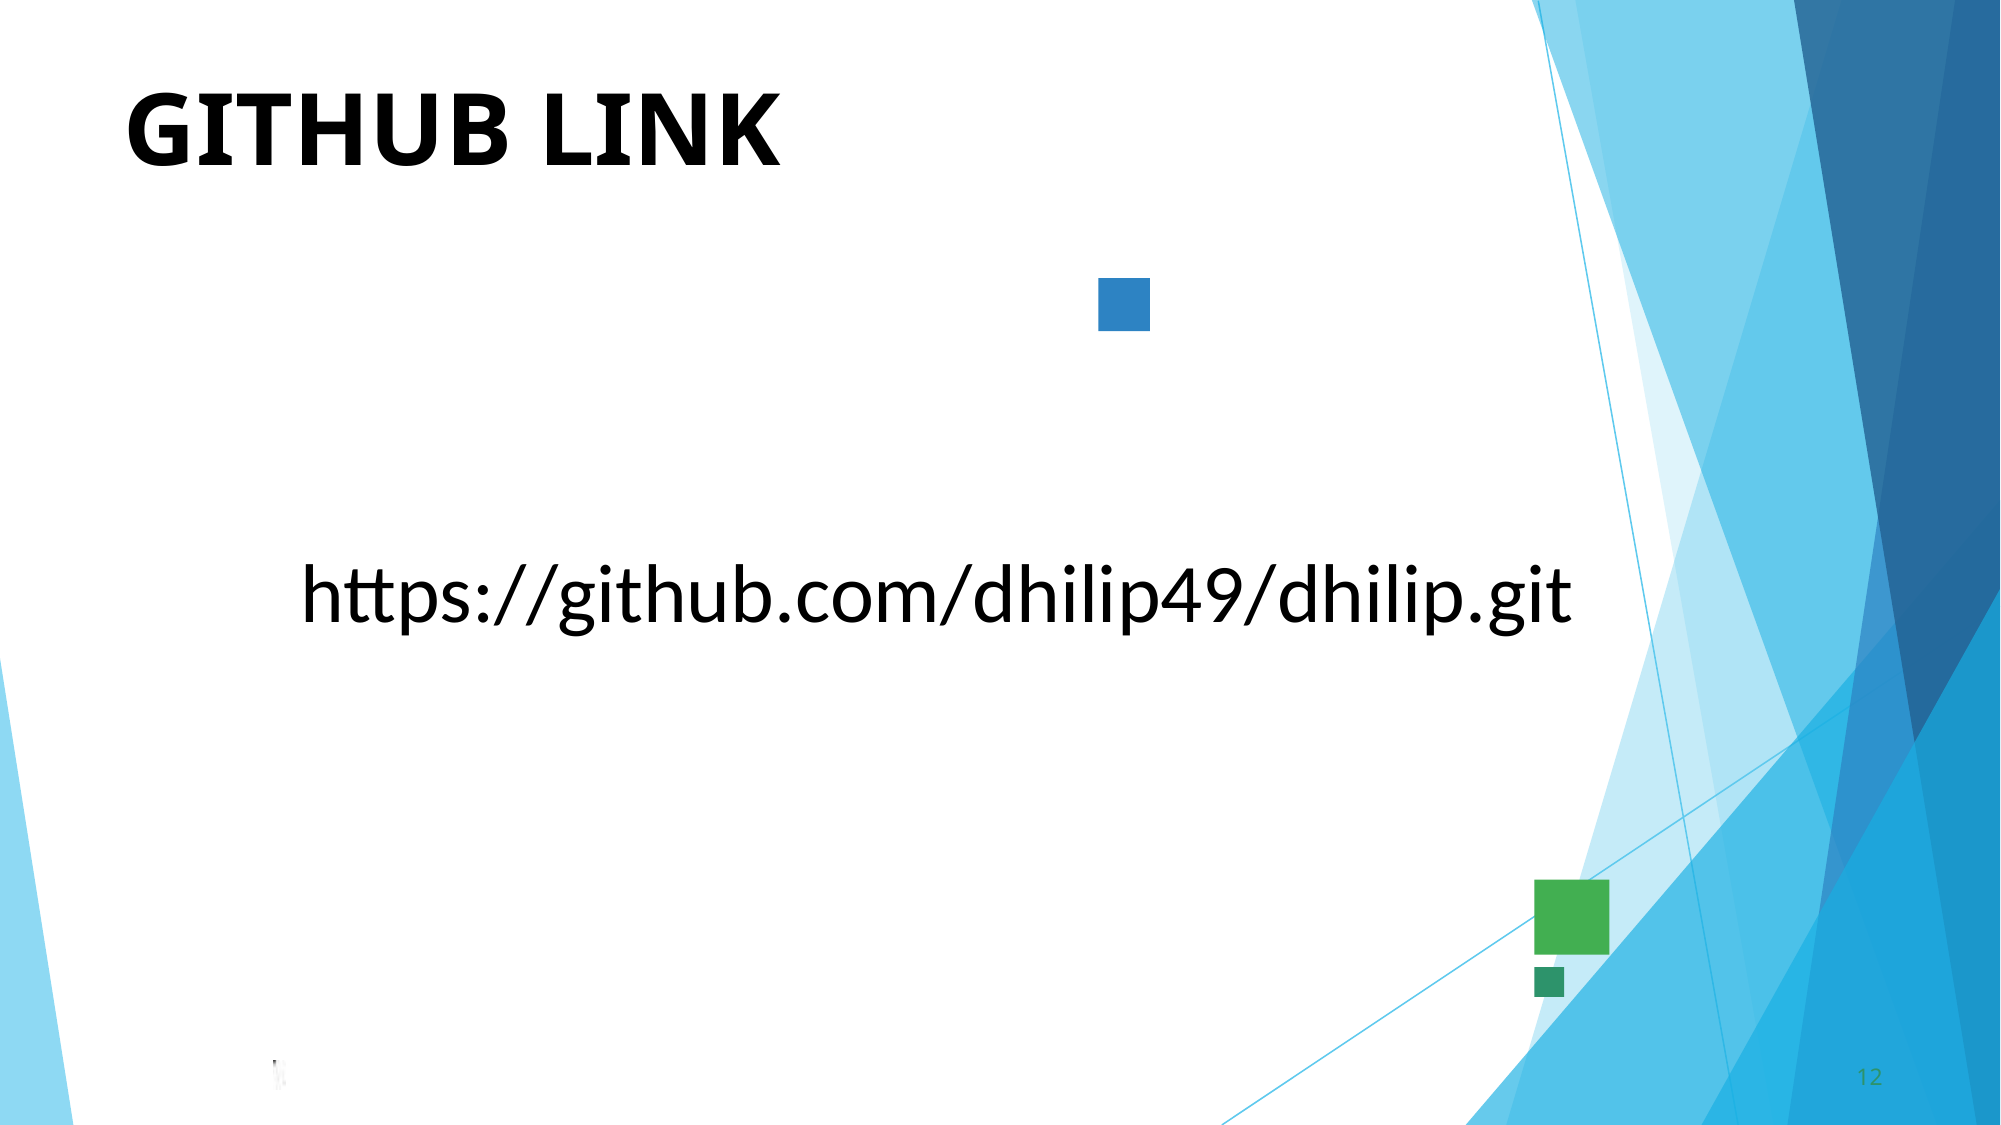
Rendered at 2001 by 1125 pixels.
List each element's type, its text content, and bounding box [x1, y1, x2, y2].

text_box [1534, 967, 1565, 997]
title GITHUB LINK [123, 63, 875, 254]
text_box [1098, 278, 1150, 332]
picture [273, 1060, 287, 1091]
text_box [1534, 879, 1610, 955]
text_box 12 [1849, 1061, 1888, 1095]
text_box https://github.com/dhilip49/dhilip.git [285, 532, 1831, 647]
